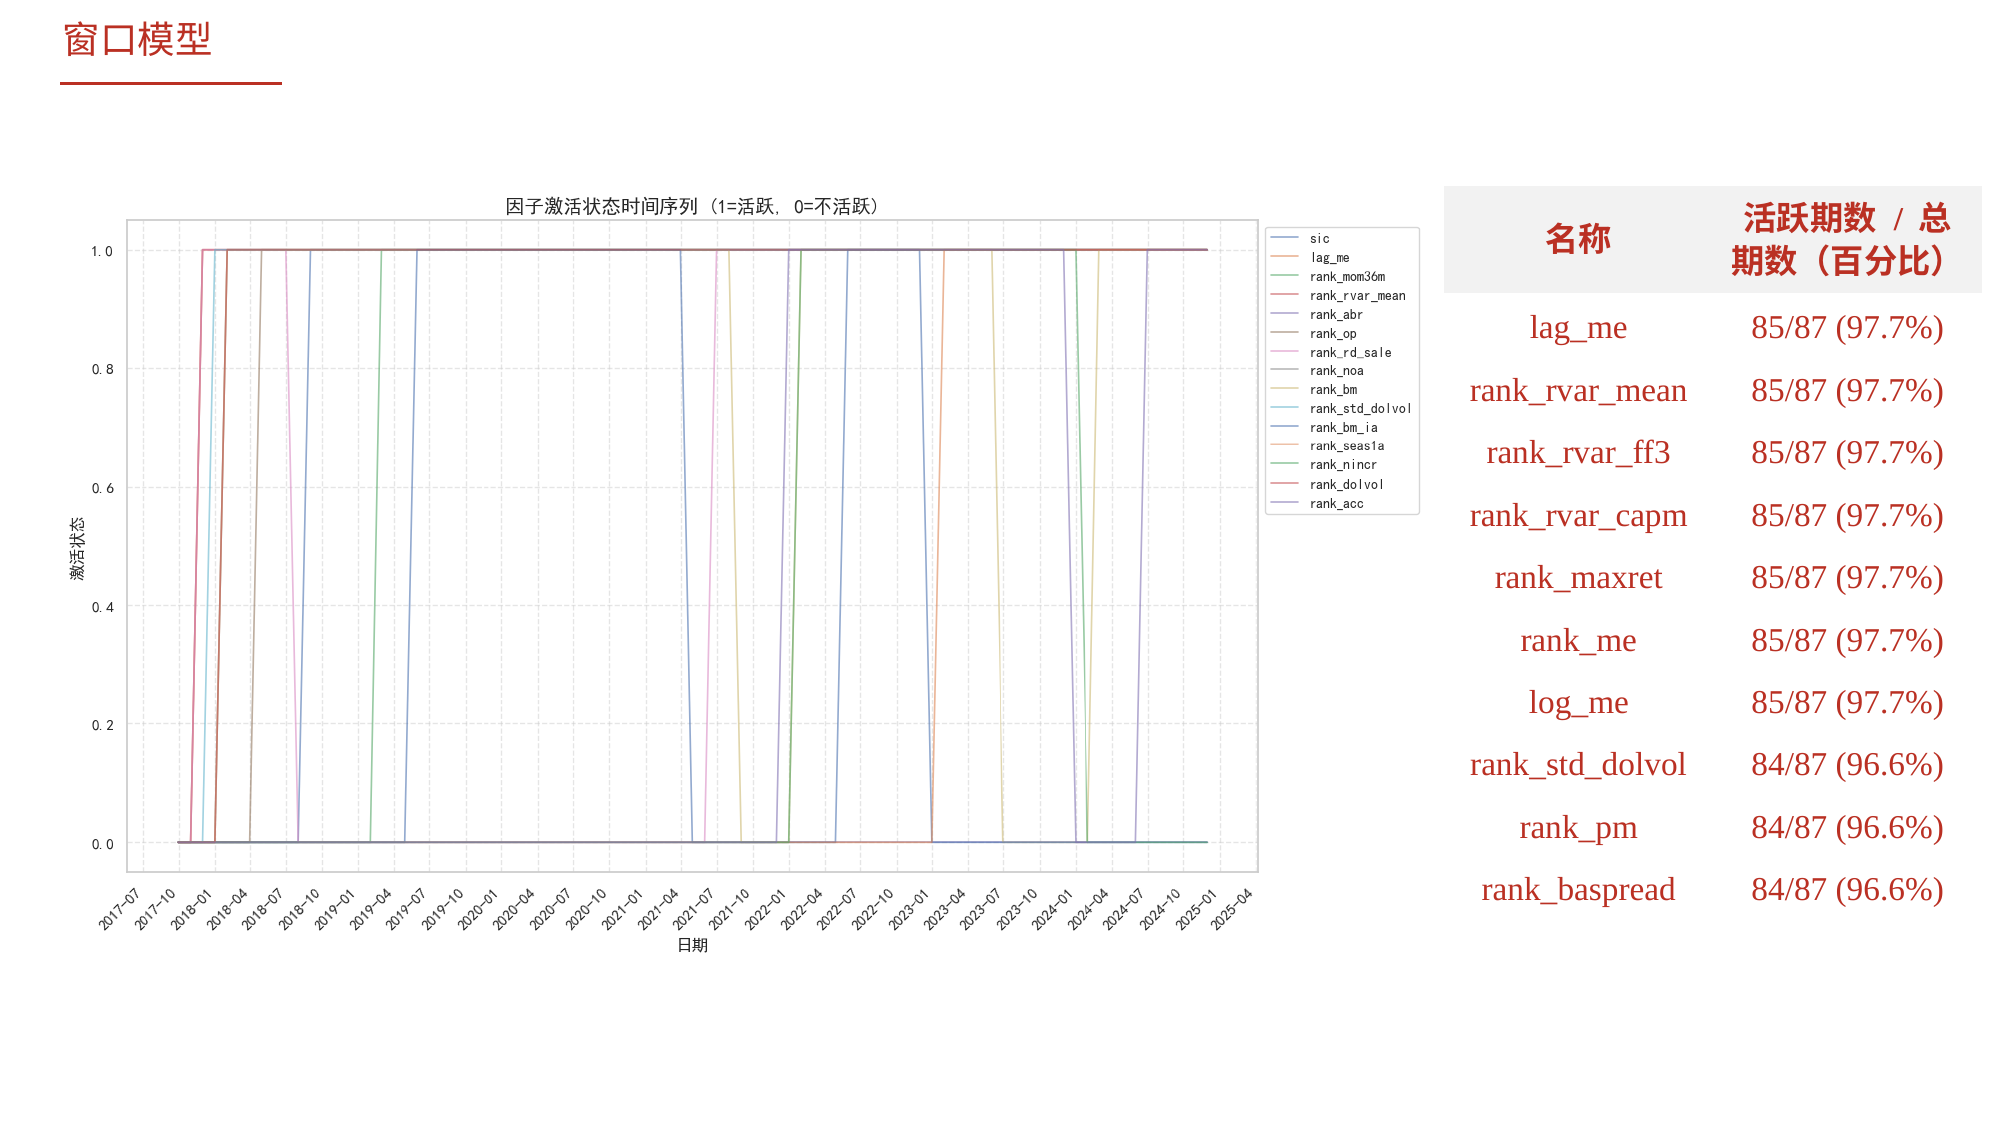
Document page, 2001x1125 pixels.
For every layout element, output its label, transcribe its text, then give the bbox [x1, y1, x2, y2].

table_cell 84/87 (96.6%) [1713, 730, 1982, 793]
table_cell rank_std_dolvol [1444, 730, 1713, 793]
table_cell 85/87 (97.7%) [1713, 668, 1982, 730]
text_box 窗口模型 [29, 0, 246, 84]
table_cell rank_pm [1444, 793, 1713, 855]
table_cell 84/87 (96.6%) [1713, 855, 1982, 917]
table_cell rank_rvar_mean [1444, 355, 1713, 418]
table_cell rank_maxret [1444, 543, 1713, 605]
table_cell log_me [1444, 668, 1713, 730]
picture [59, 186, 1428, 960]
table_cell 85/87 (97.7%) [1713, 355, 1982, 418]
table_cell 84/87 (96.6%) [1713, 793, 1982, 855]
table_cell rank_baspread [1444, 855, 1713, 917]
table_cell 85/87 (97.7%) [1713, 543, 1982, 605]
table_header 名称 [1444, 186, 1713, 293]
table_cell 85/87 (97.7%) [1713, 605, 1982, 668]
table_cell 85/87 (97.7%) [1713, 418, 1982, 480]
table_cell lag_me [1444, 293, 1713, 355]
table_cell rank_me [1444, 605, 1713, 668]
table_cell 85/87 (97.7%) [1713, 293, 1982, 355]
table_cell rank_rvar_capm [1444, 480, 1713, 543]
table_cell rank_rvar_ff3 [1444, 418, 1713, 480]
table_cell 85/87 (97.7%) [1713, 480, 1982, 543]
table_header 活跃期数 / 总期数（百分比） [1713, 186, 1982, 293]
